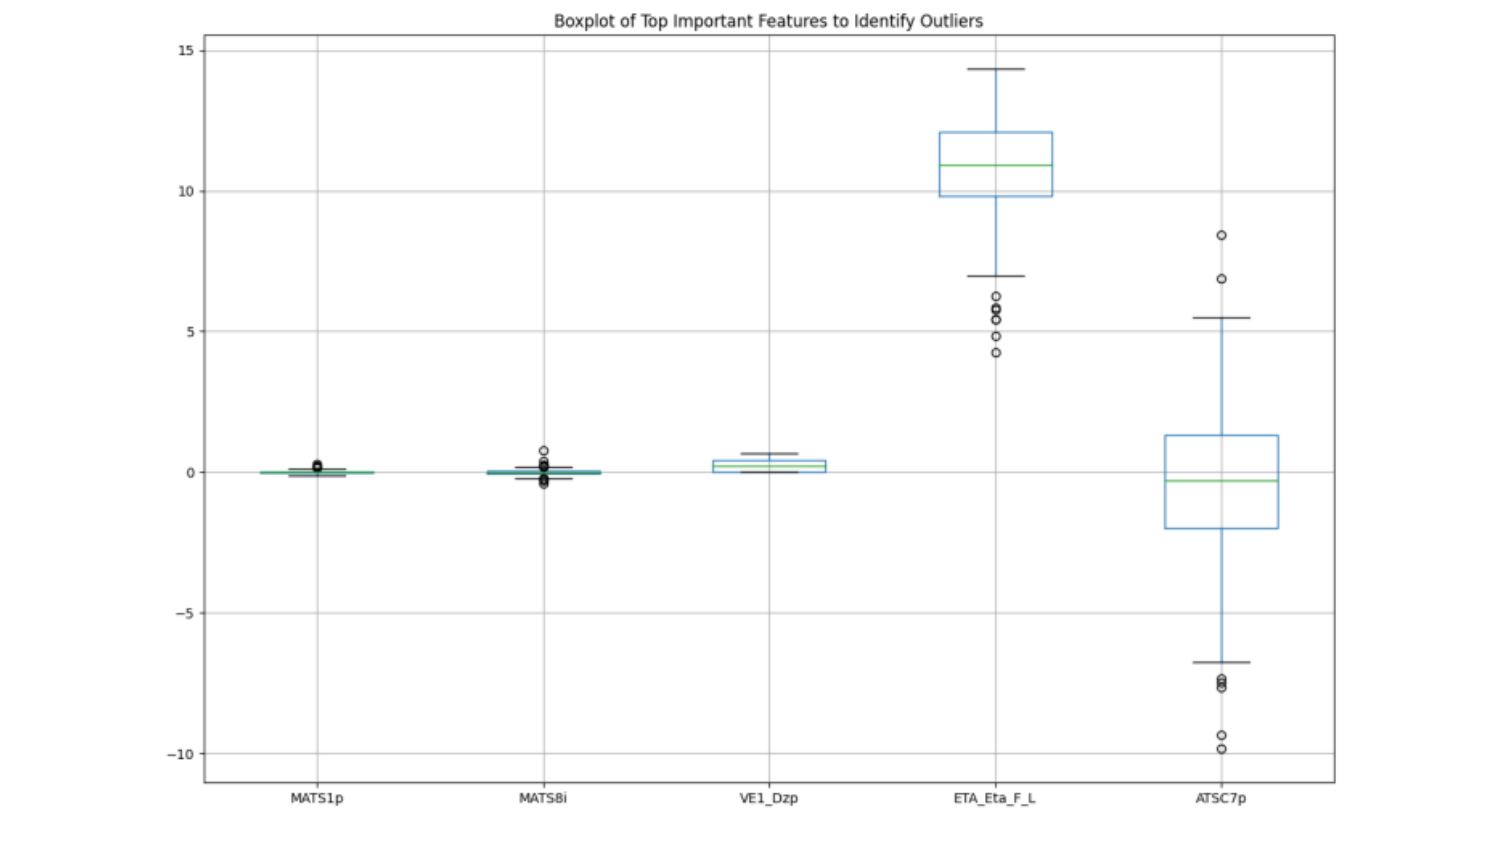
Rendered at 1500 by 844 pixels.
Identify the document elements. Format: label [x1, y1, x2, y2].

picture [123, 0, 1344, 819]
